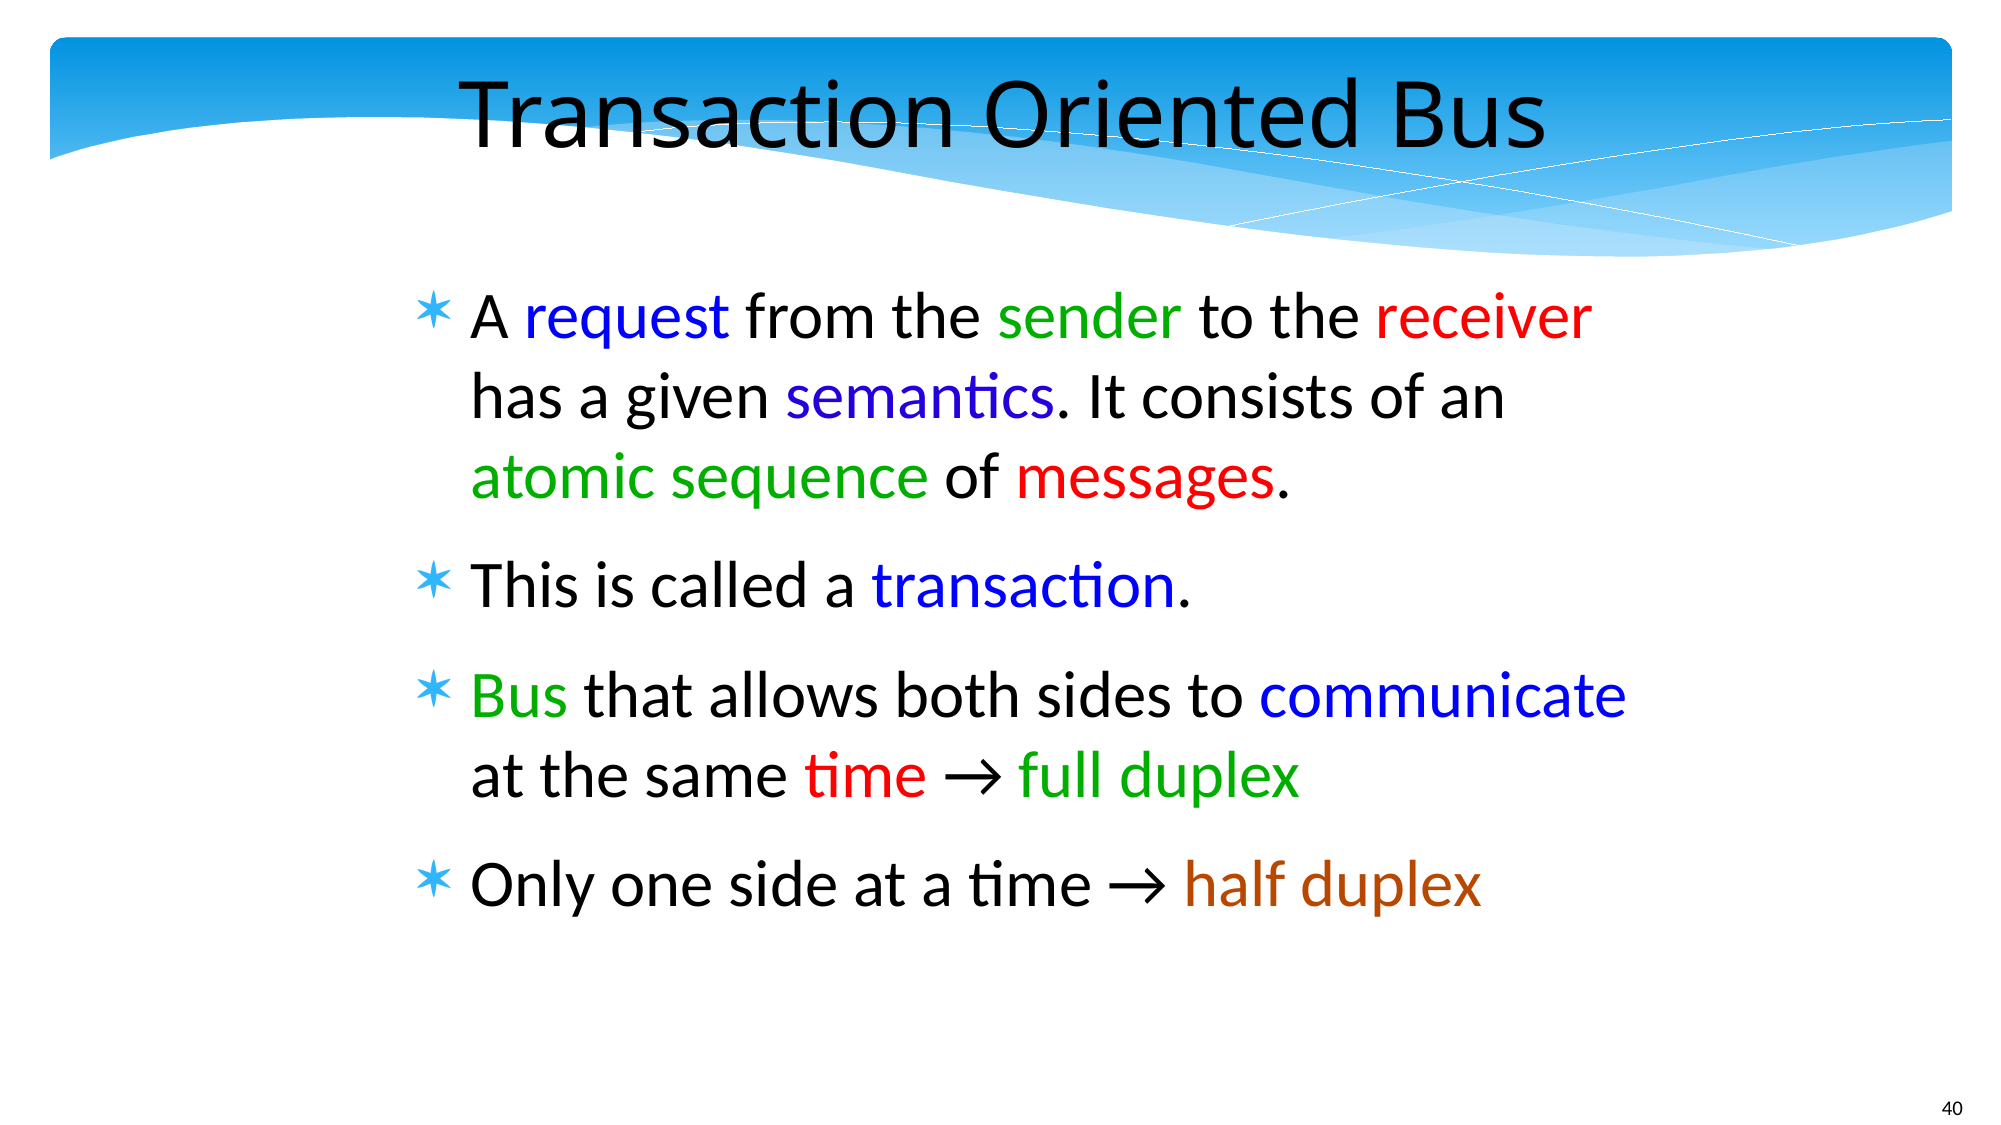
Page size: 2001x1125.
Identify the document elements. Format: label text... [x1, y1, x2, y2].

list A request from the sender to the receiver has a given semantics. It consists of an atomic sequence of messages. This is called a transaction. Bus that allows both sides to communicate at the same time → full duplex Only one side at a time → half duplex [399, 271, 1650, 963]
title Transaction Oriented Bus [395, 33, 1613, 188]
